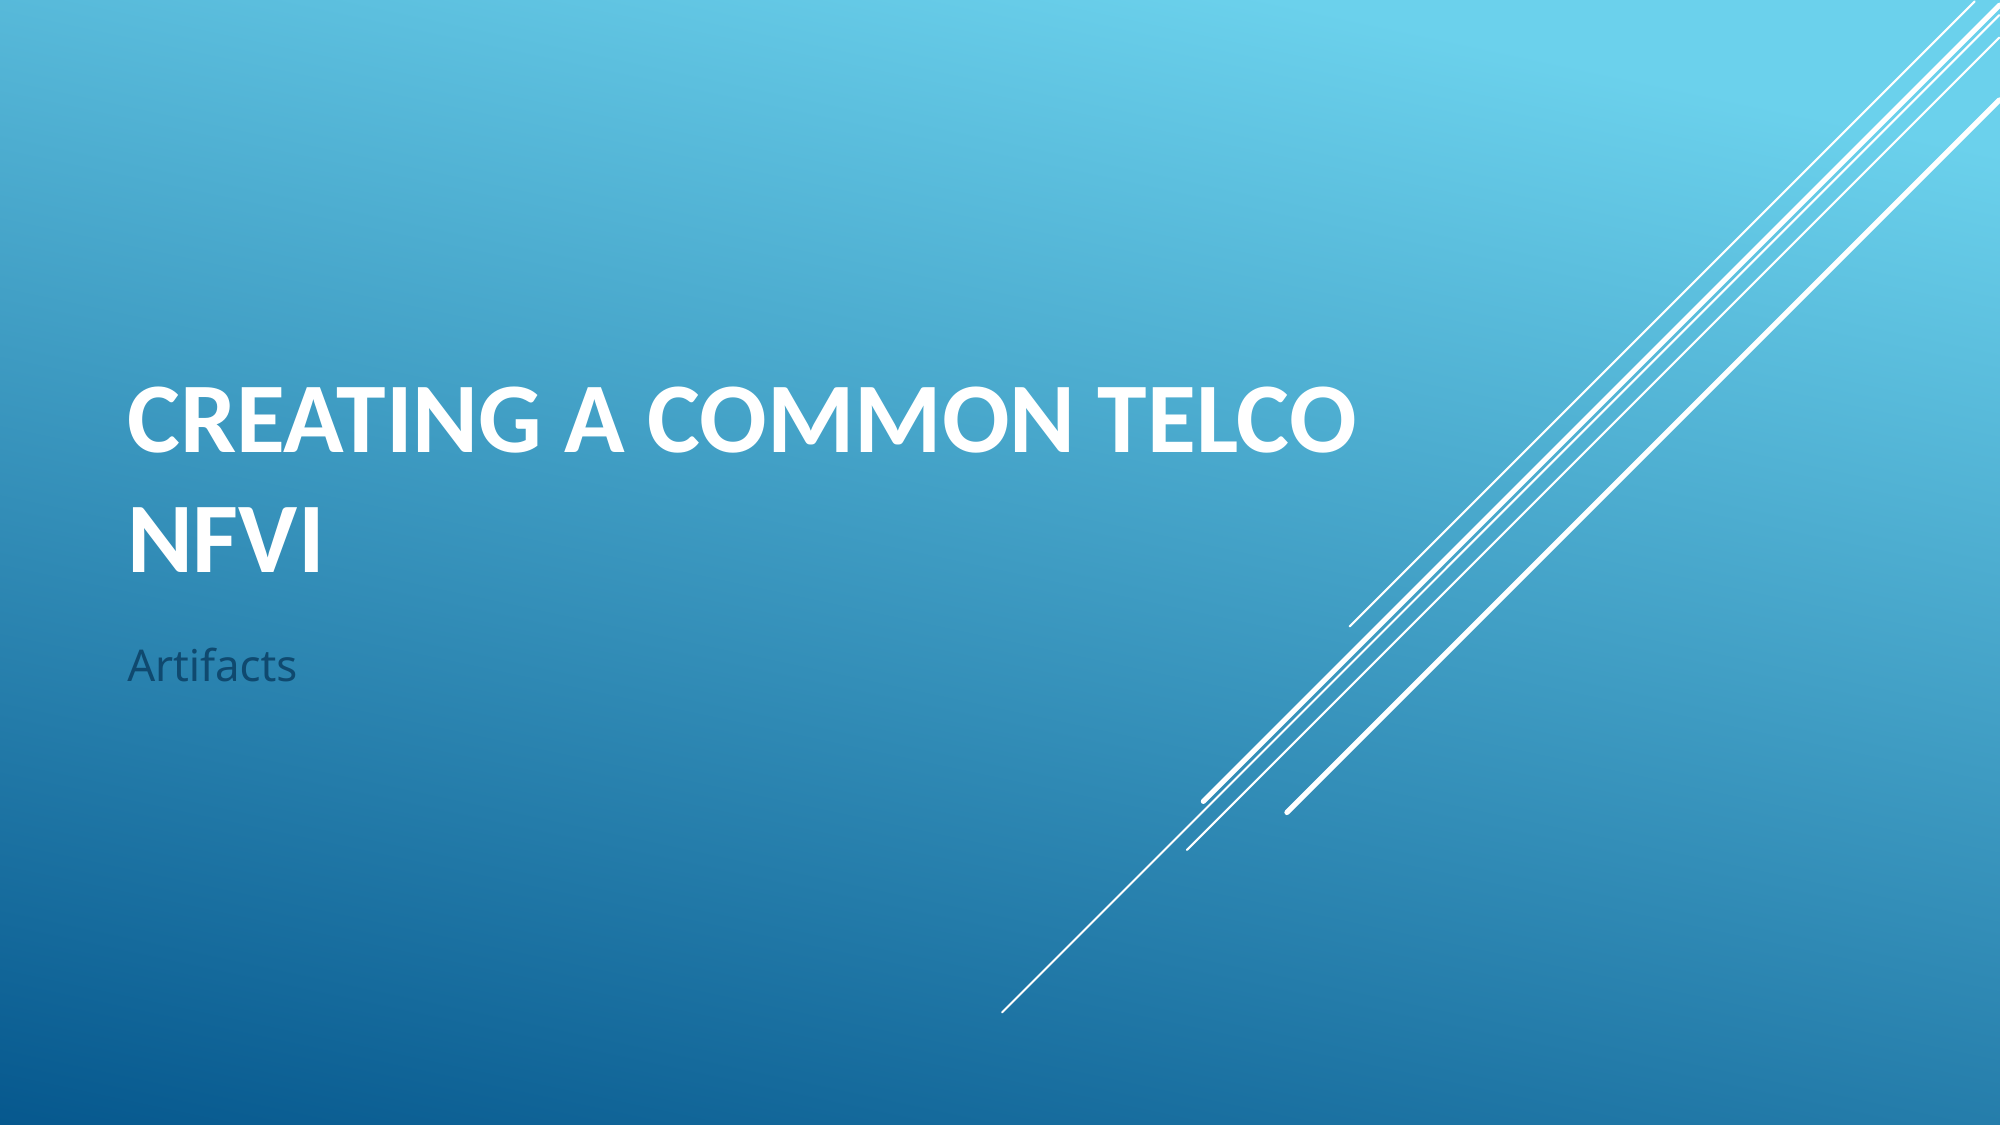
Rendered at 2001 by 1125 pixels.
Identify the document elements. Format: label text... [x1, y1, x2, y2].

title CREATING A COMMON TELCO NFVi [112, 112, 1390, 600]
subtitle Artifacts [112, 630, 1163, 950]
